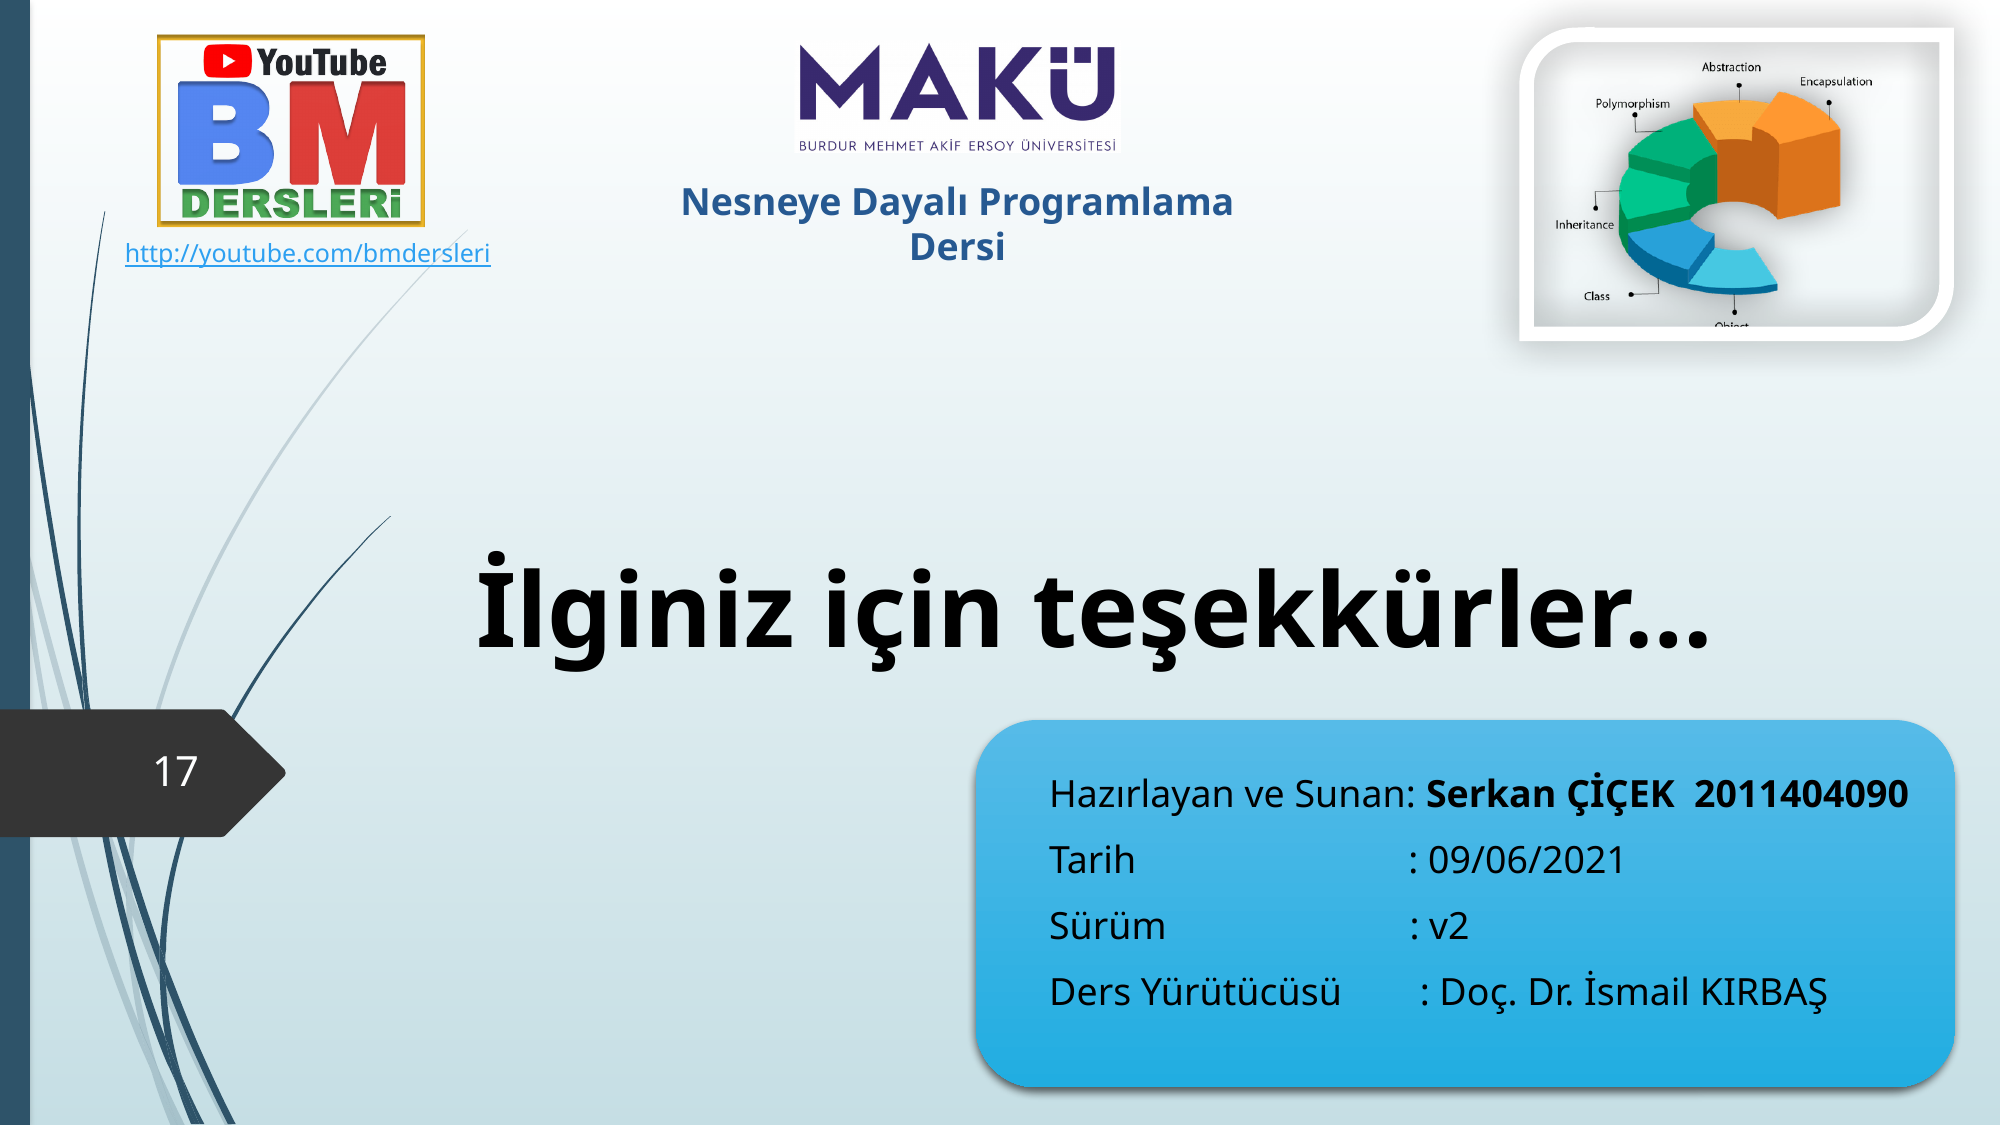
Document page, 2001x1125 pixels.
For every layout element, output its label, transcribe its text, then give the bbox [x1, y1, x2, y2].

text_box [975, 720, 1956, 1088]
text_box Nesneye Dayalı Programlama Dersi [614, 170, 1301, 355]
slide_number 17 [87, 743, 216, 803]
picture [1526, 34, 1947, 335]
text_box Hazırlayan ve Sunan: Serkan ÇİÇEK 2011404090 Tarih : 09/06/2021 Sürüm : v2 Ders Yürütücüsü : Doç. Dr. İsmail KIRBAŞ [1034, 762, 1937, 1094]
text_box http://youtube.com/bmdersleri [80, 230, 536, 280]
title İlginiz için teşekkürler… [460, 530, 1736, 677]
picture [793, 40, 1122, 153]
picture [144, 0, 437, 264]
